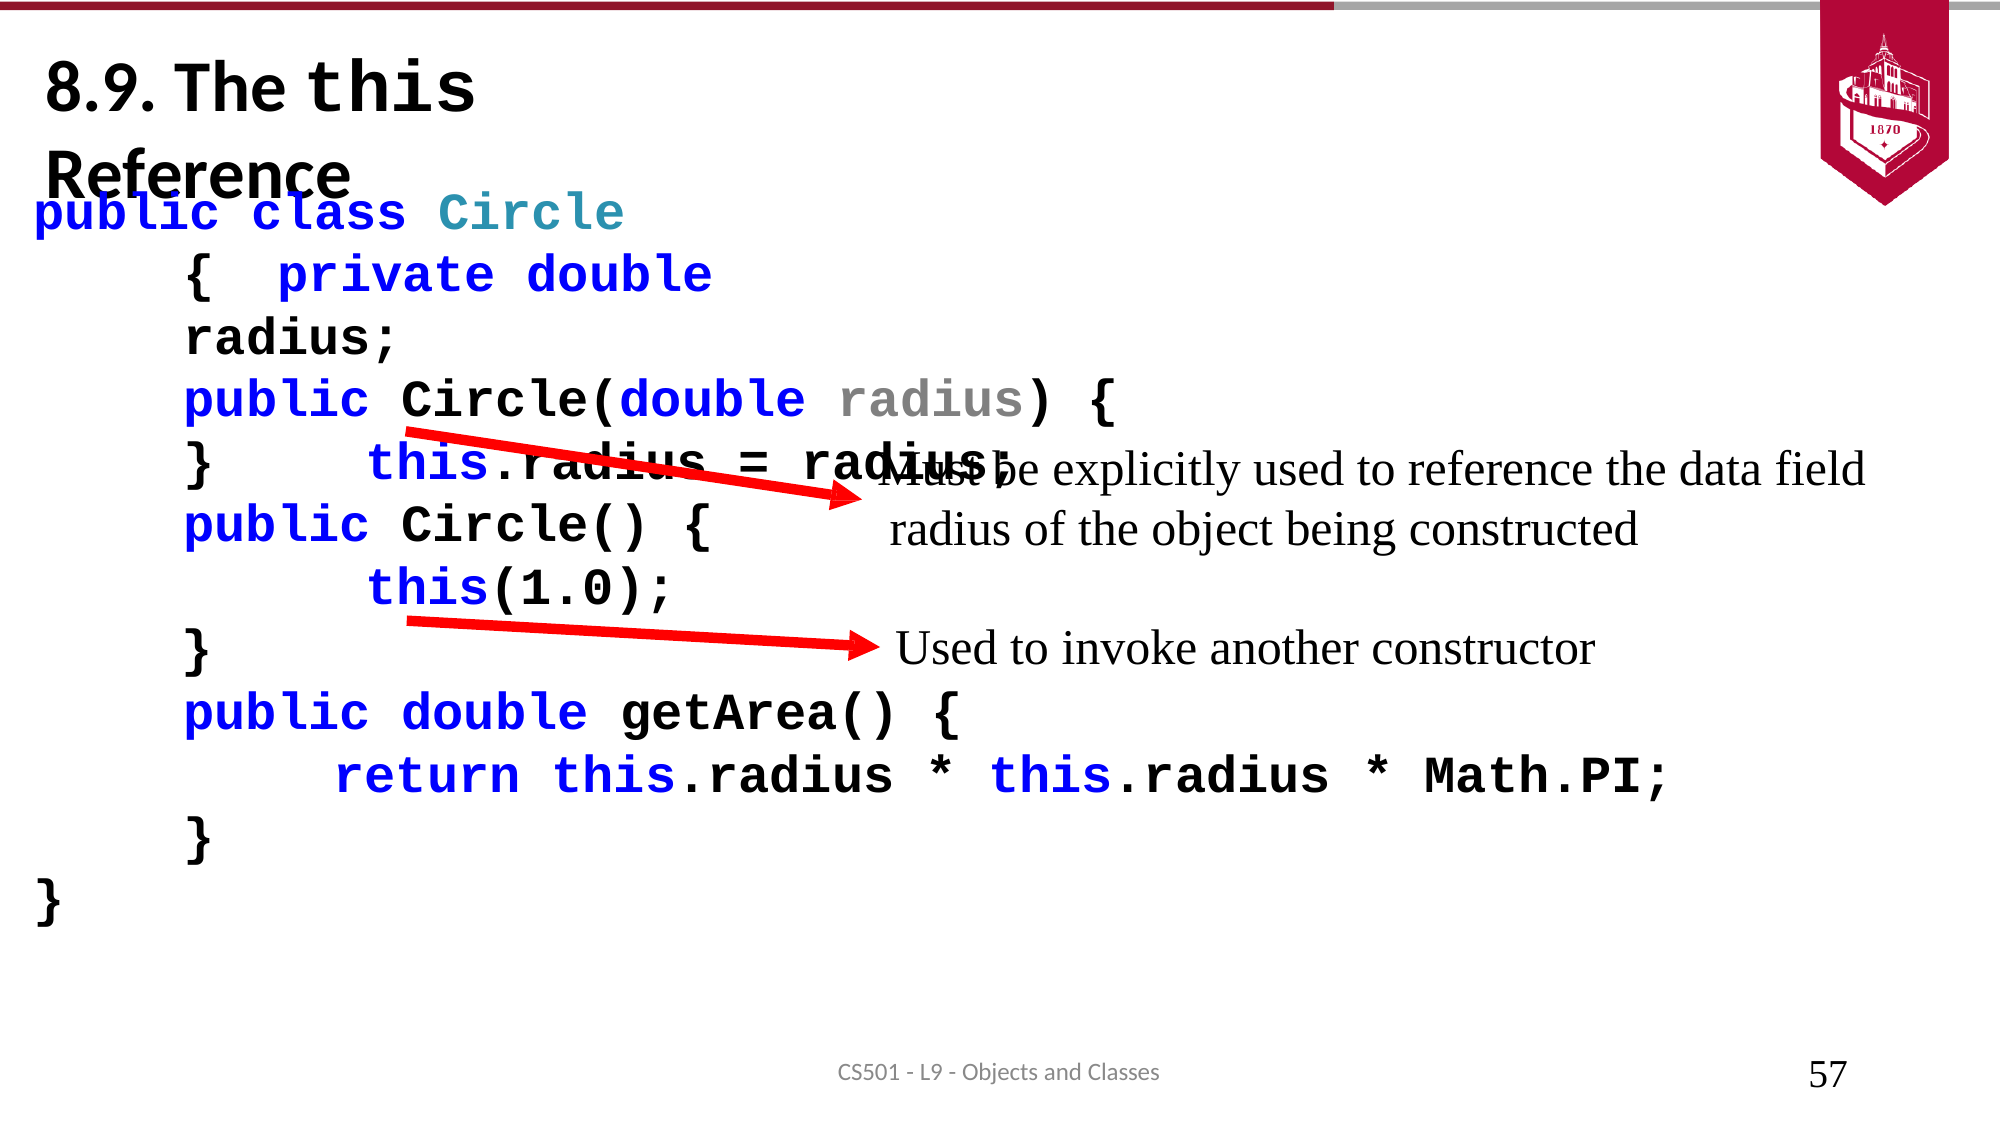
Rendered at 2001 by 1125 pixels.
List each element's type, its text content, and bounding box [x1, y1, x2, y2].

slide_number 57 [1802, 1049, 1856, 1125]
text_box Used to invoke another constructor [893, 612, 1600, 675]
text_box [0, 0, 2000, 206]
text_box [406, 615, 881, 661]
text_box public double getArea() { return this.radius * this.radius * Math.PI; } } [31, 675, 1680, 928]
text_box } public Circle() { this(1.0); } [181, 425, 717, 675]
list public class Circle { private double radius; public Circle(double radius) { this.radius = radius; [31, 217, 1124, 675]
text_box [404, 426, 863, 511]
footer CS501 - L9 - Objects and Classes [835, 1054, 1164, 1125]
text_box Must be explicitly used to reference the data field radius of the object being constructed [875, 434, 1869, 556]
